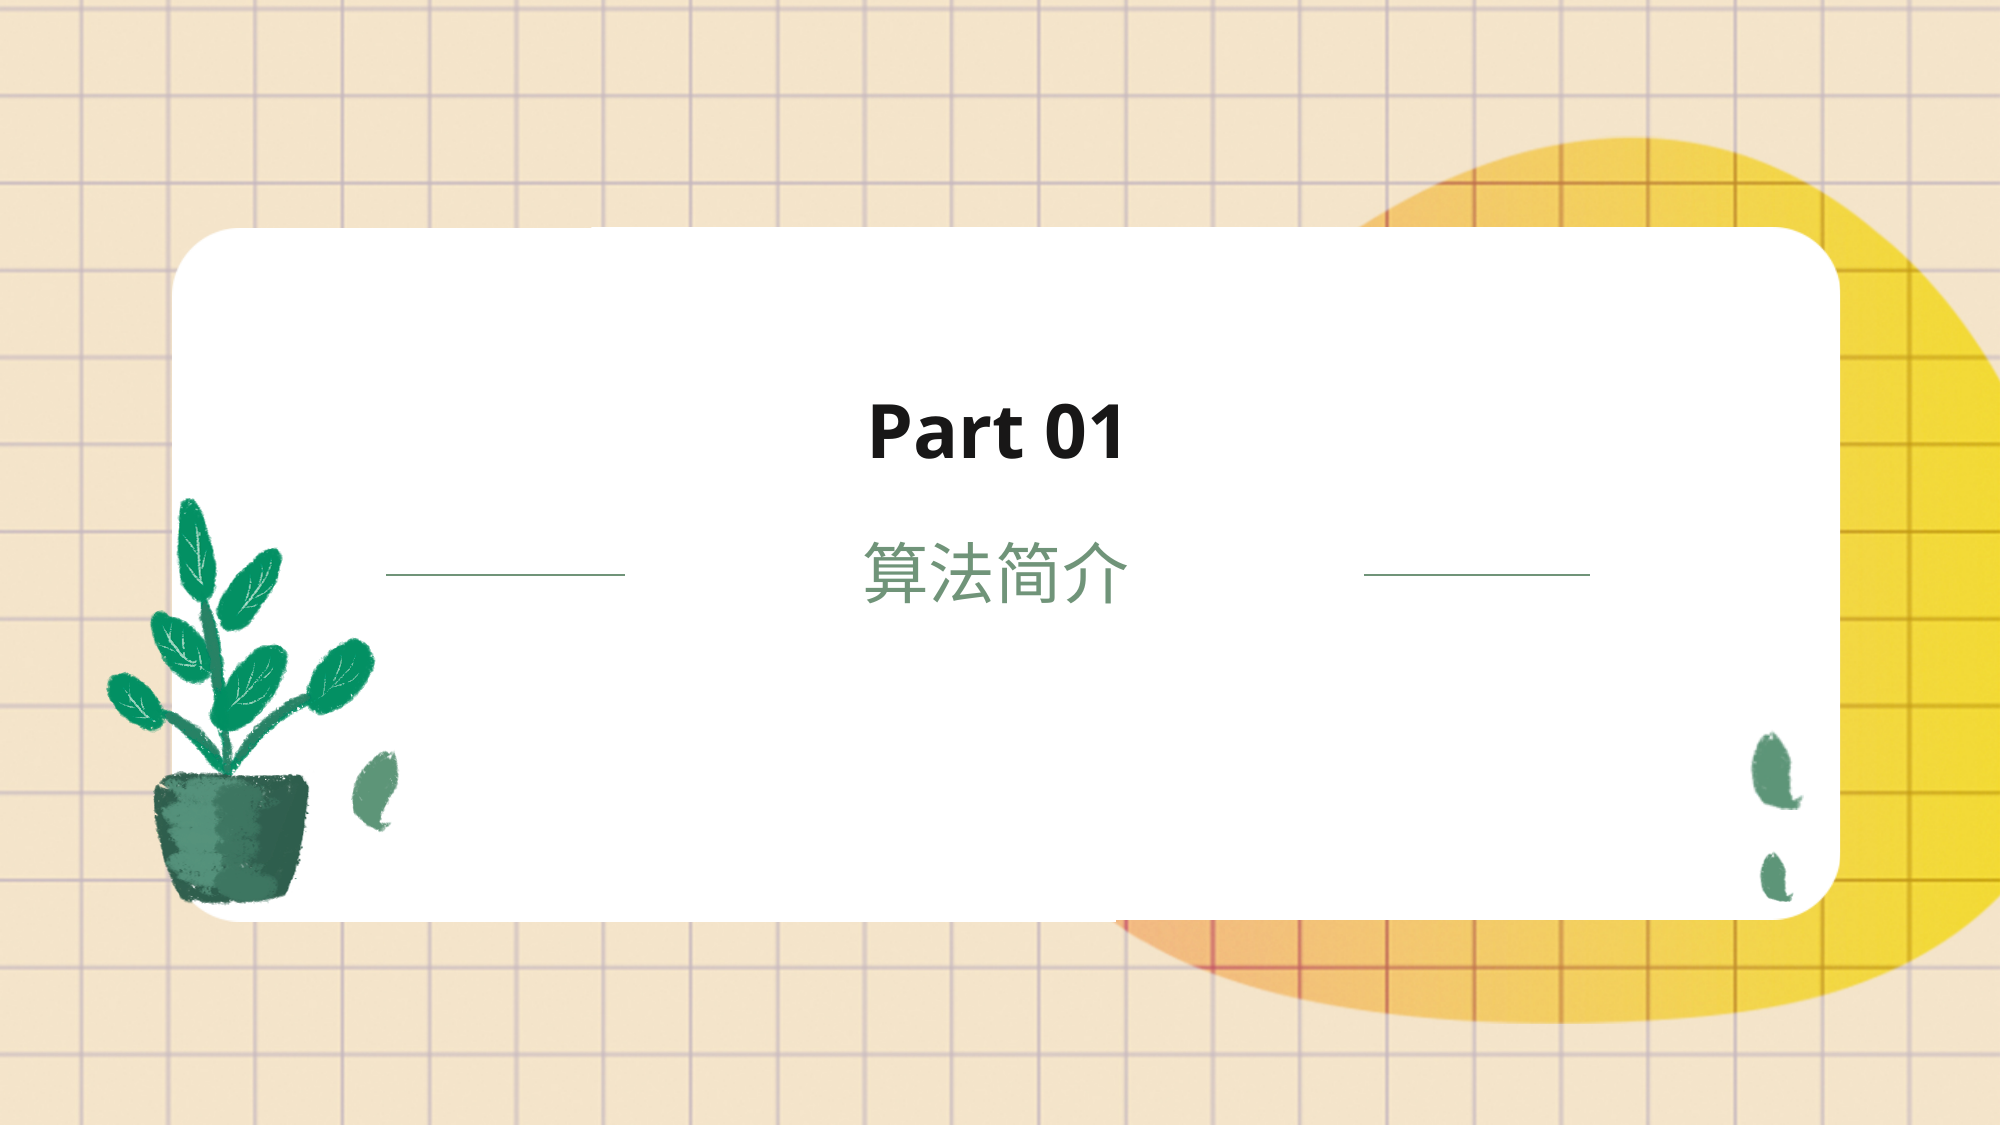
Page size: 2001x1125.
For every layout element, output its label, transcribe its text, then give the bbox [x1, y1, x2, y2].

picture [0, 0, 2000, 1125]
text_box Part 01 [643, 377, 1354, 480]
text_box 算法简介 [574, 524, 1417, 620]
